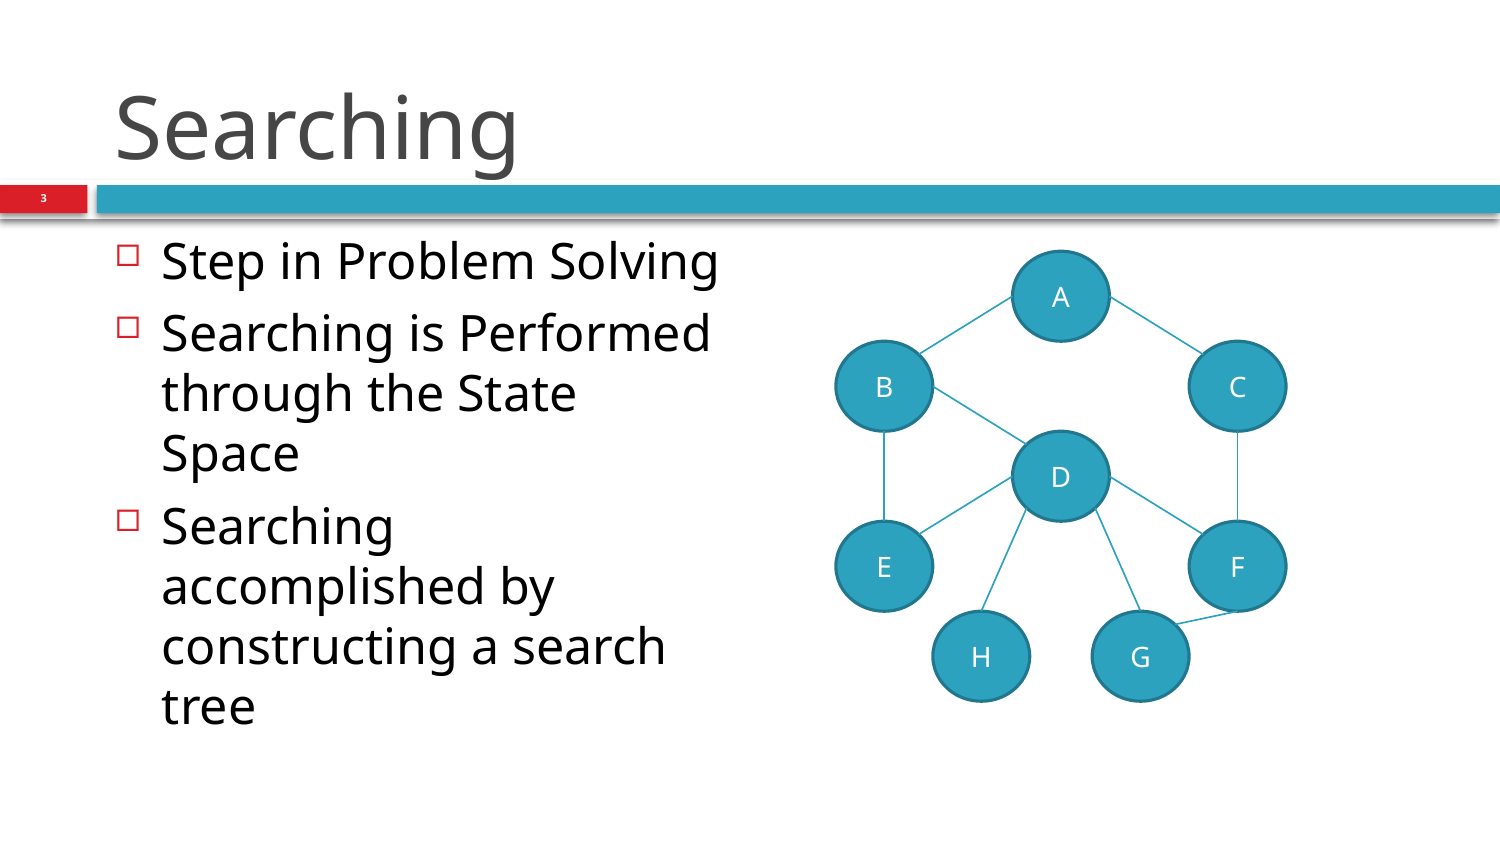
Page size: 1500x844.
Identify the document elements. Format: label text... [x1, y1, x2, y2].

title Searching [99, 19, 1438, 185]
slide_number 3 [0, 184, 88, 215]
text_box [835, 250, 1287, 702]
list Step in Problem Solving Searching is Performed through the State Space Searching accomplished by constructing a search tree [99, 221, 738, 759]
